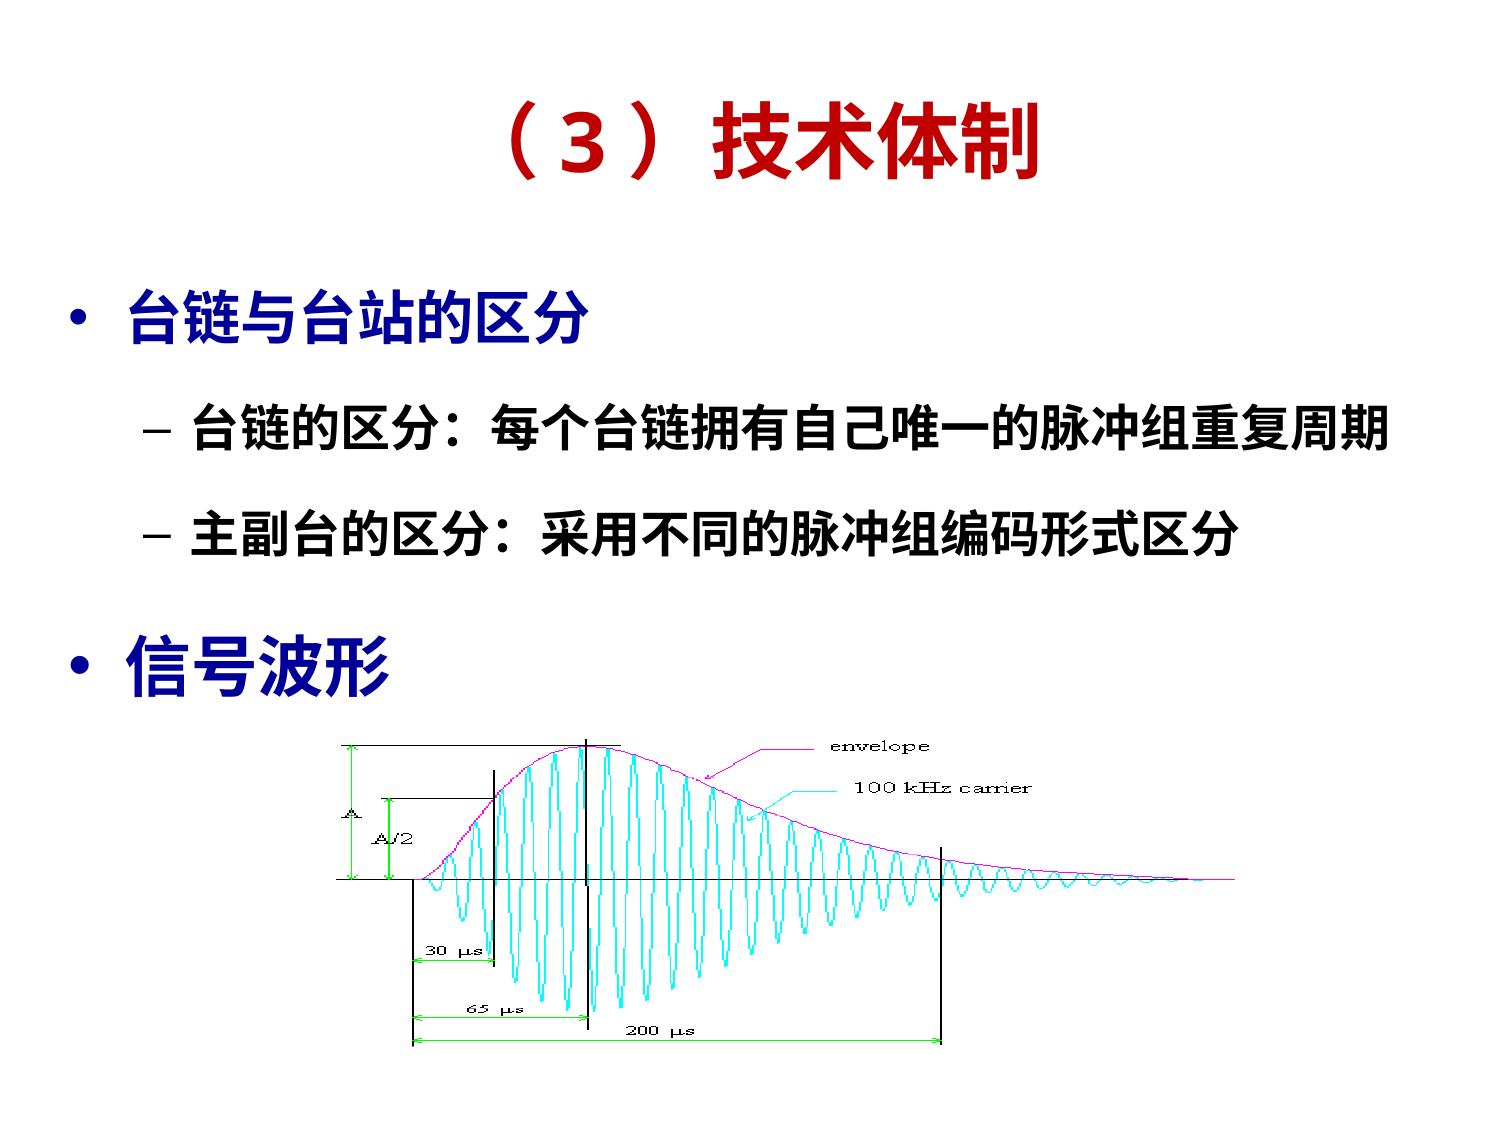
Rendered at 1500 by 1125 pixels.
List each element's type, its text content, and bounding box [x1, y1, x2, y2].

title （3）技术体制 [75, 45, 1425, 233]
picture [336, 739, 1235, 1048]
list 台链与台站的区分 台链的区分：每个台链拥有自己唯一的脉冲组重复周期 主副台的区分：采用不同的脉冲组编码形式区分 信号波形 [53, 231, 1436, 1059]
